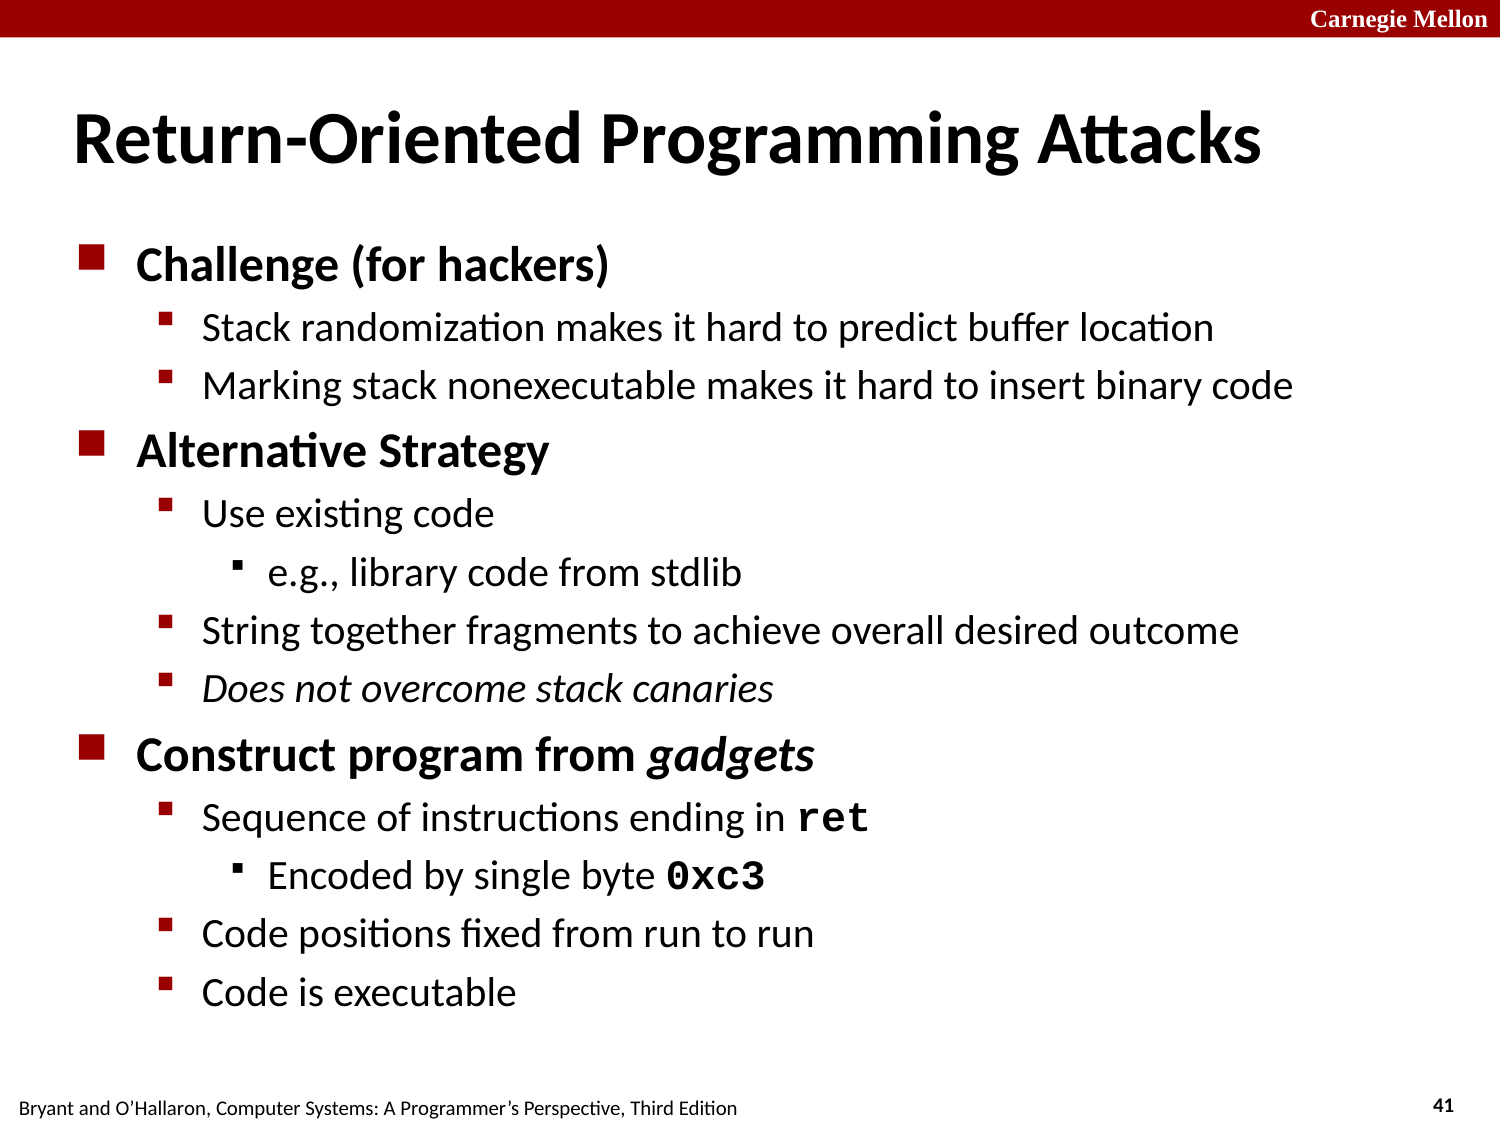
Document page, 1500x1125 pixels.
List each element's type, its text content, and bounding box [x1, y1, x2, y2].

title Return-Oriented Programming Attacks [58, 71, 1305, 197]
list Challenge (for hackers) Stack randomization makes it hard to predict buffer location Marking stack nonexecutable makes it hard to insert binary code Alternative Strategy Use existing code e.g., library code from stdlib String together fragments to achieve overall desired outcome Does not overcome stack canaries Construct program from gadgets Sequence of instructions ending in ret Encoded by single byte 0xc3 Code positions fixed from run to run Code is executable [64, 223, 1361, 1040]
